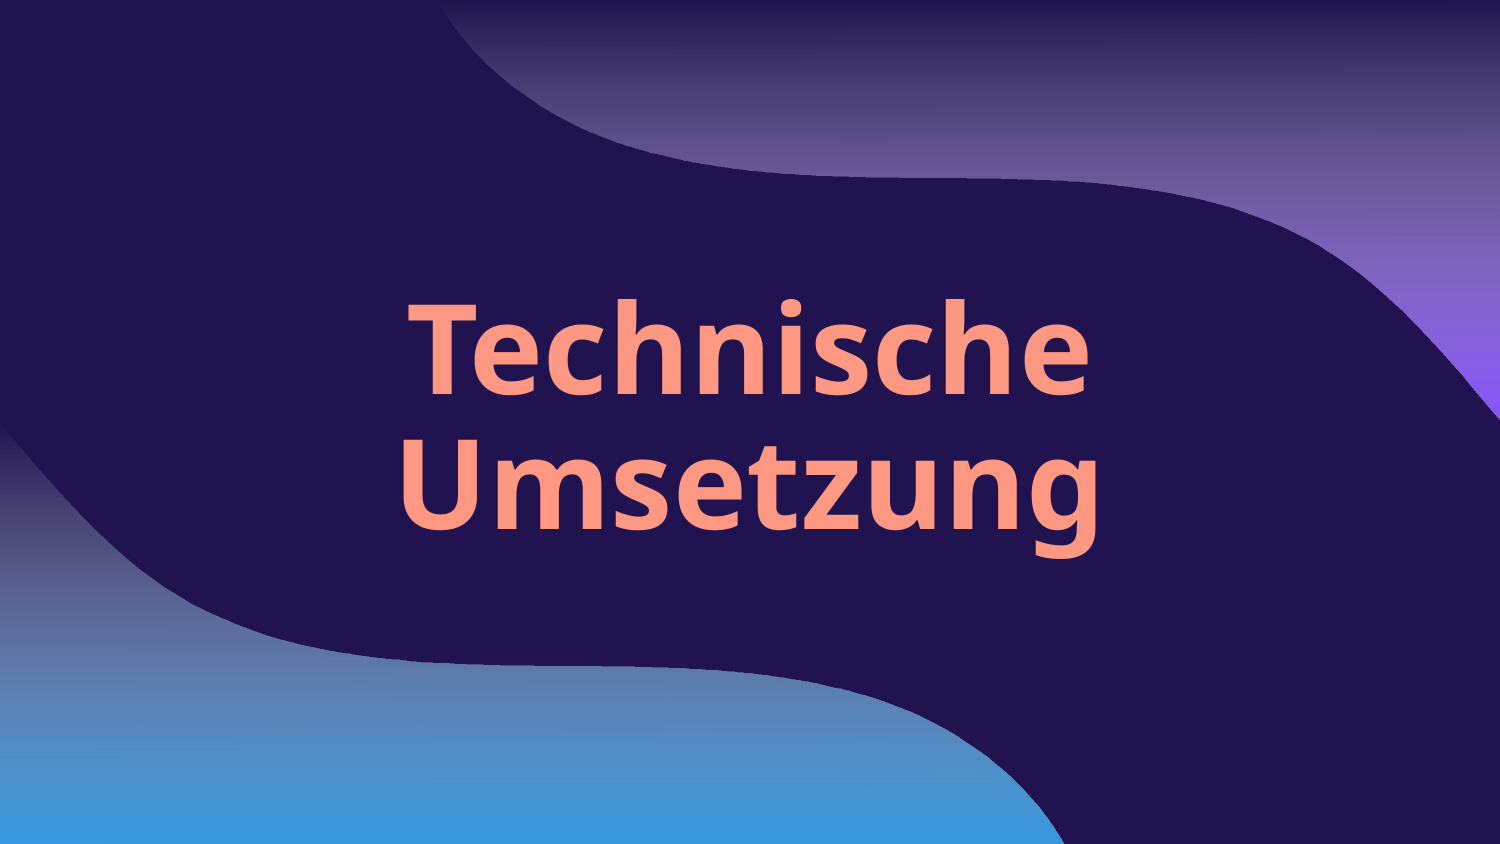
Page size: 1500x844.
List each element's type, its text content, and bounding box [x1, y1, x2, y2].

title Technische Umsetzung [221, 236, 1279, 608]
